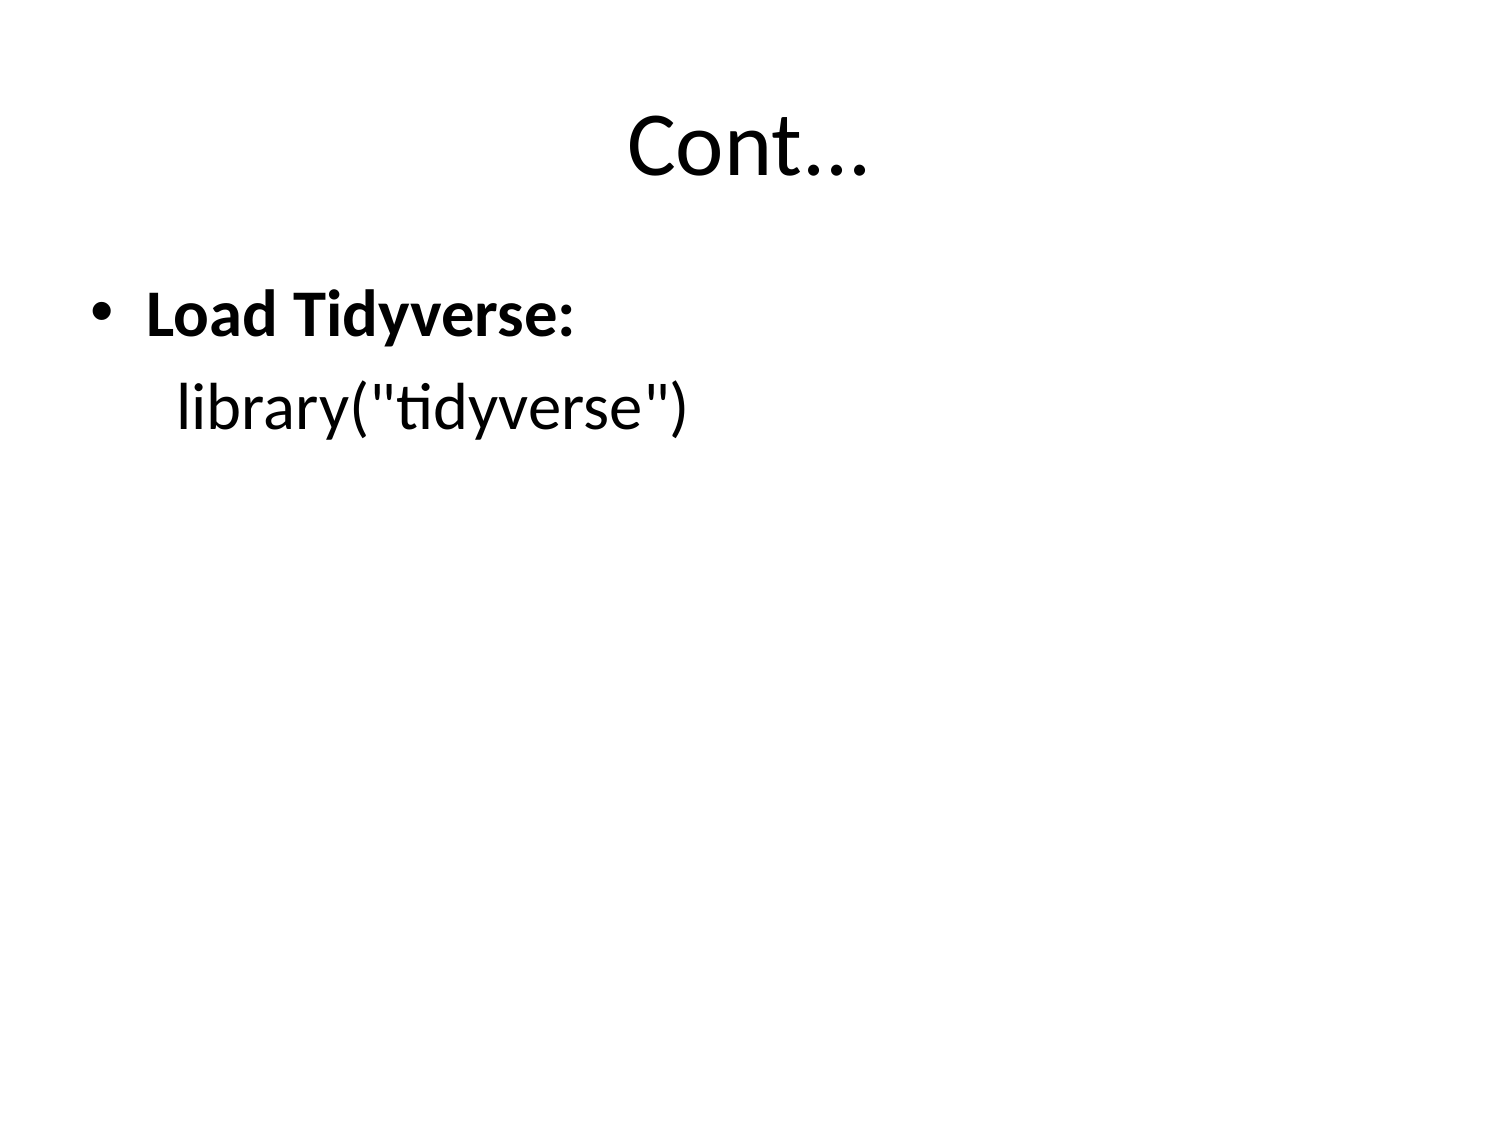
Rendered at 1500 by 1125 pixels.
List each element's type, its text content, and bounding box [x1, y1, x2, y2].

list Load Tidyverse: library("tidyverse") [75, 262, 1425, 1005]
title Cont... [75, 45, 1425, 233]
